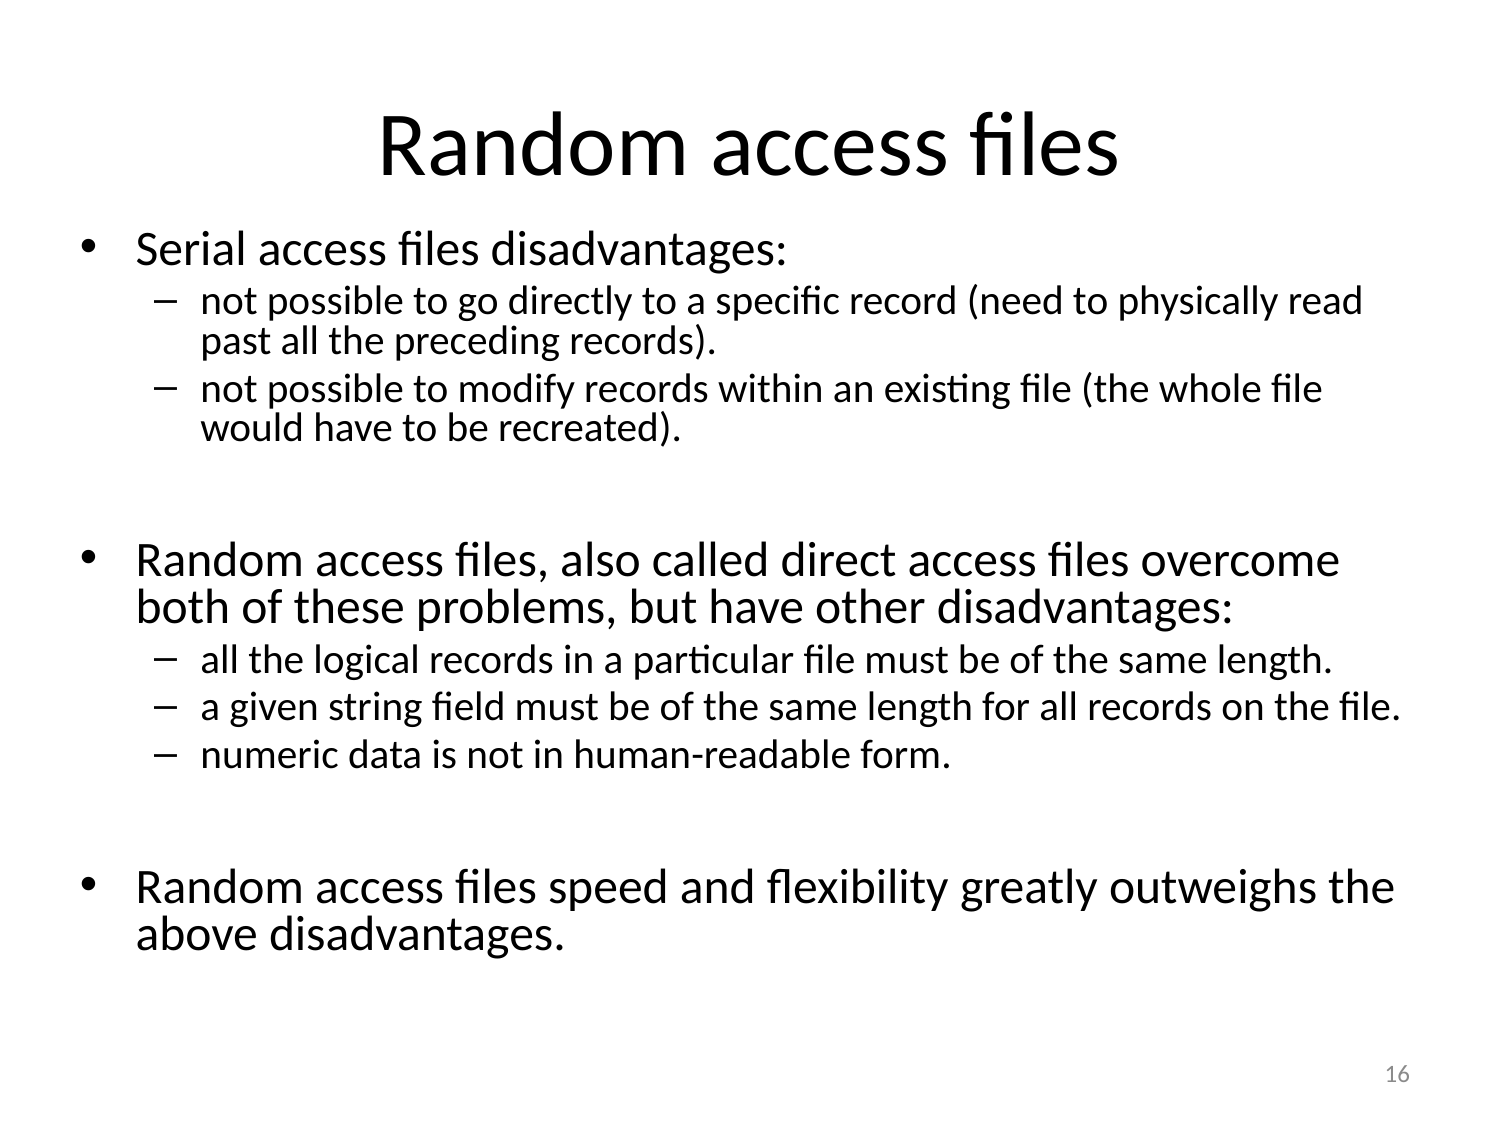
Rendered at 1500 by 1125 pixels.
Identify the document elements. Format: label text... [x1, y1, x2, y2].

list Serial access files disadvantages: not possible to go directly to a specific record (need to physically read past all the preceding records). not possible to modify records within an existing file (the whole file would have to be recreated). Random access files, also called direct access files overcome both of these problems, but have other disadvantages: all the logical records in a particular file must be of the same length. a given string field must be of the same length for all records on the file. numeric data is not in human-readable form. Random access files speed and flexibility greatly outweighs the above disadvantages. [64, 220, 1425, 1005]
slide_number 16 [1074, 1042, 1425, 1103]
title Random access files [75, 45, 1425, 220]
